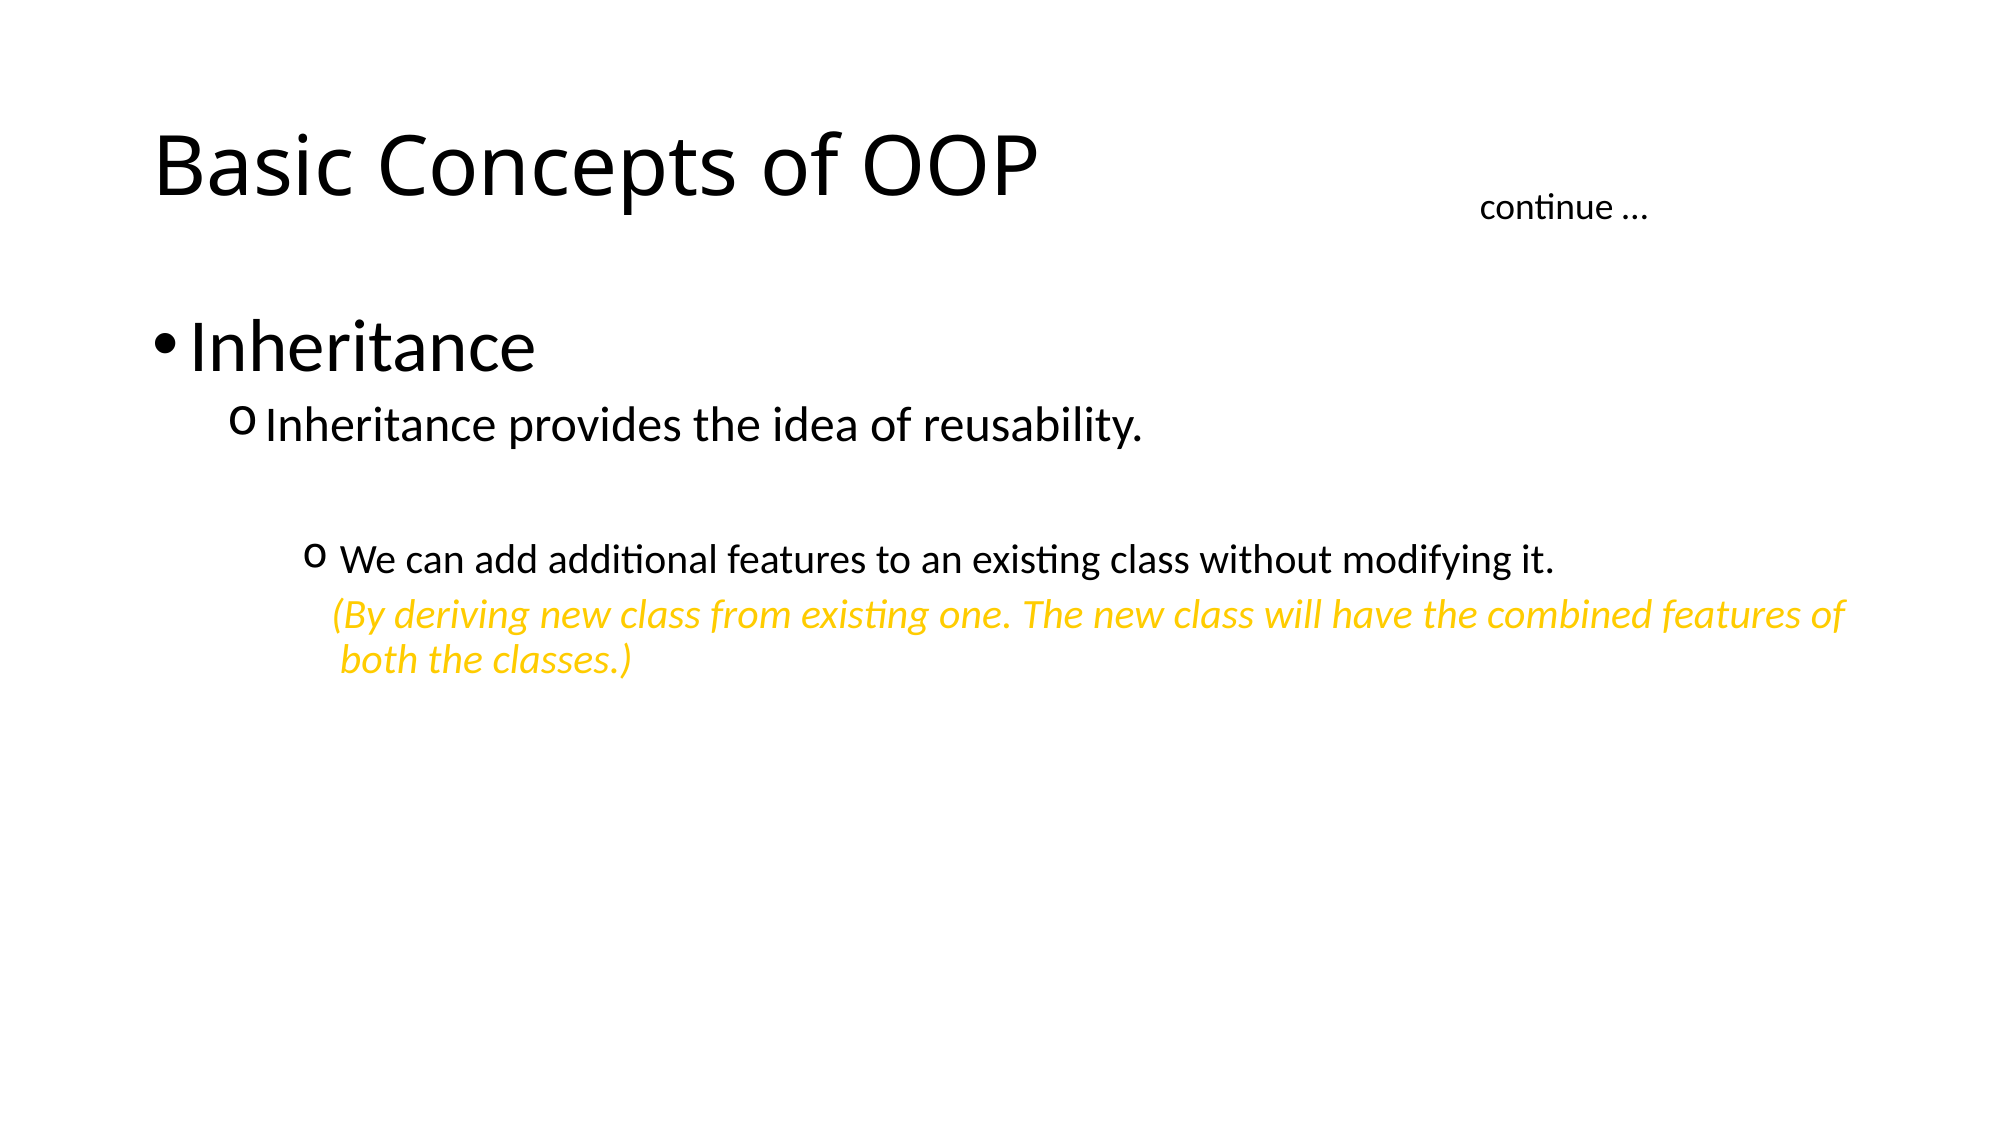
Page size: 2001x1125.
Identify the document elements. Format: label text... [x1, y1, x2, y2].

text_box continue … [1465, 174, 1664, 235]
list Inheritance Inheritance provides the idea of reusability. We can add additional features to an existing class without modifying it. (By deriving new class from existing one. The new class will have the combined features of both the classes.) [137, 299, 1863, 1014]
title Basic Concepts of OOP [137, 59, 1863, 278]
